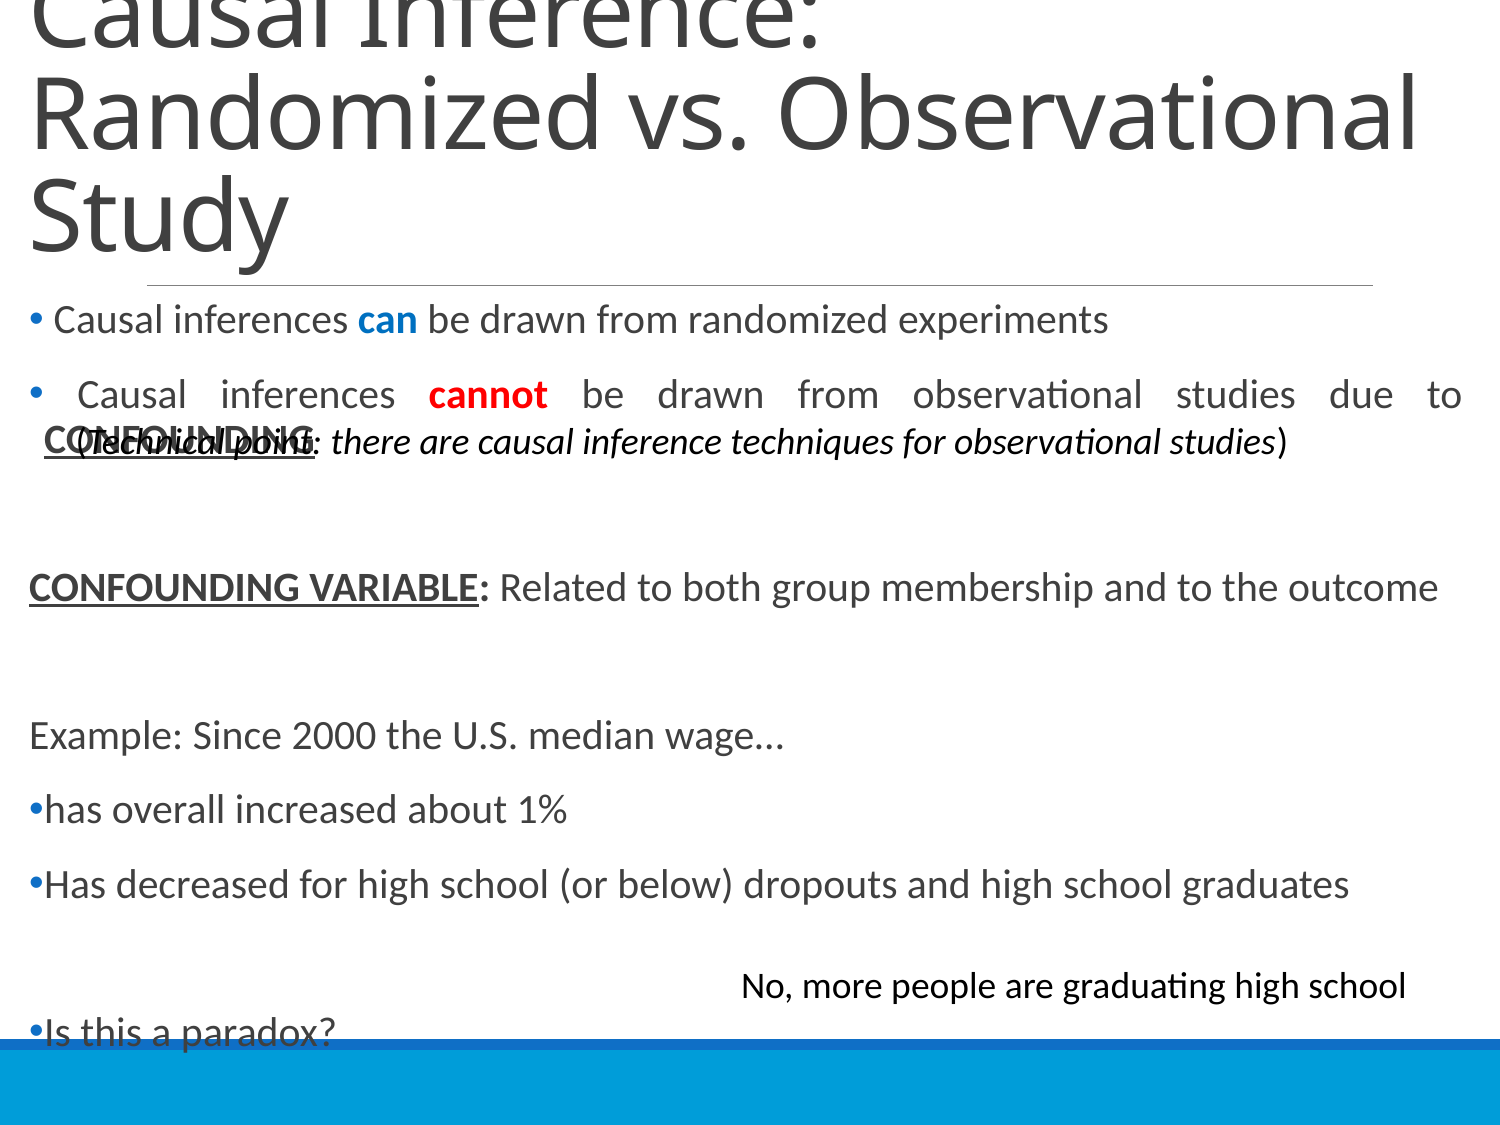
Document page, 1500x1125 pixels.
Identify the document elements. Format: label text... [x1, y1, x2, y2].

text_box (Technical point: there are causal inference techniques for observational studies) [60, 409, 1321, 470]
title Causal Inference: Randomized vs. Observational Study [13, 62, 1480, 280]
list Causal inferences can be drawn from randomized experiments Causal inferences cannot be drawn from observational studies due to Confounding Confounding Variable: Related to both group membership and to the outcome Example: Since 2000 the U.S. median wage… has overall increased about 1% Has decreased for high school (or below) dropouts and high school graduates Is this a paradox? [29, 211, 1463, 1073]
text_box No, more people are graduating high school [726, 953, 1423, 1014]
